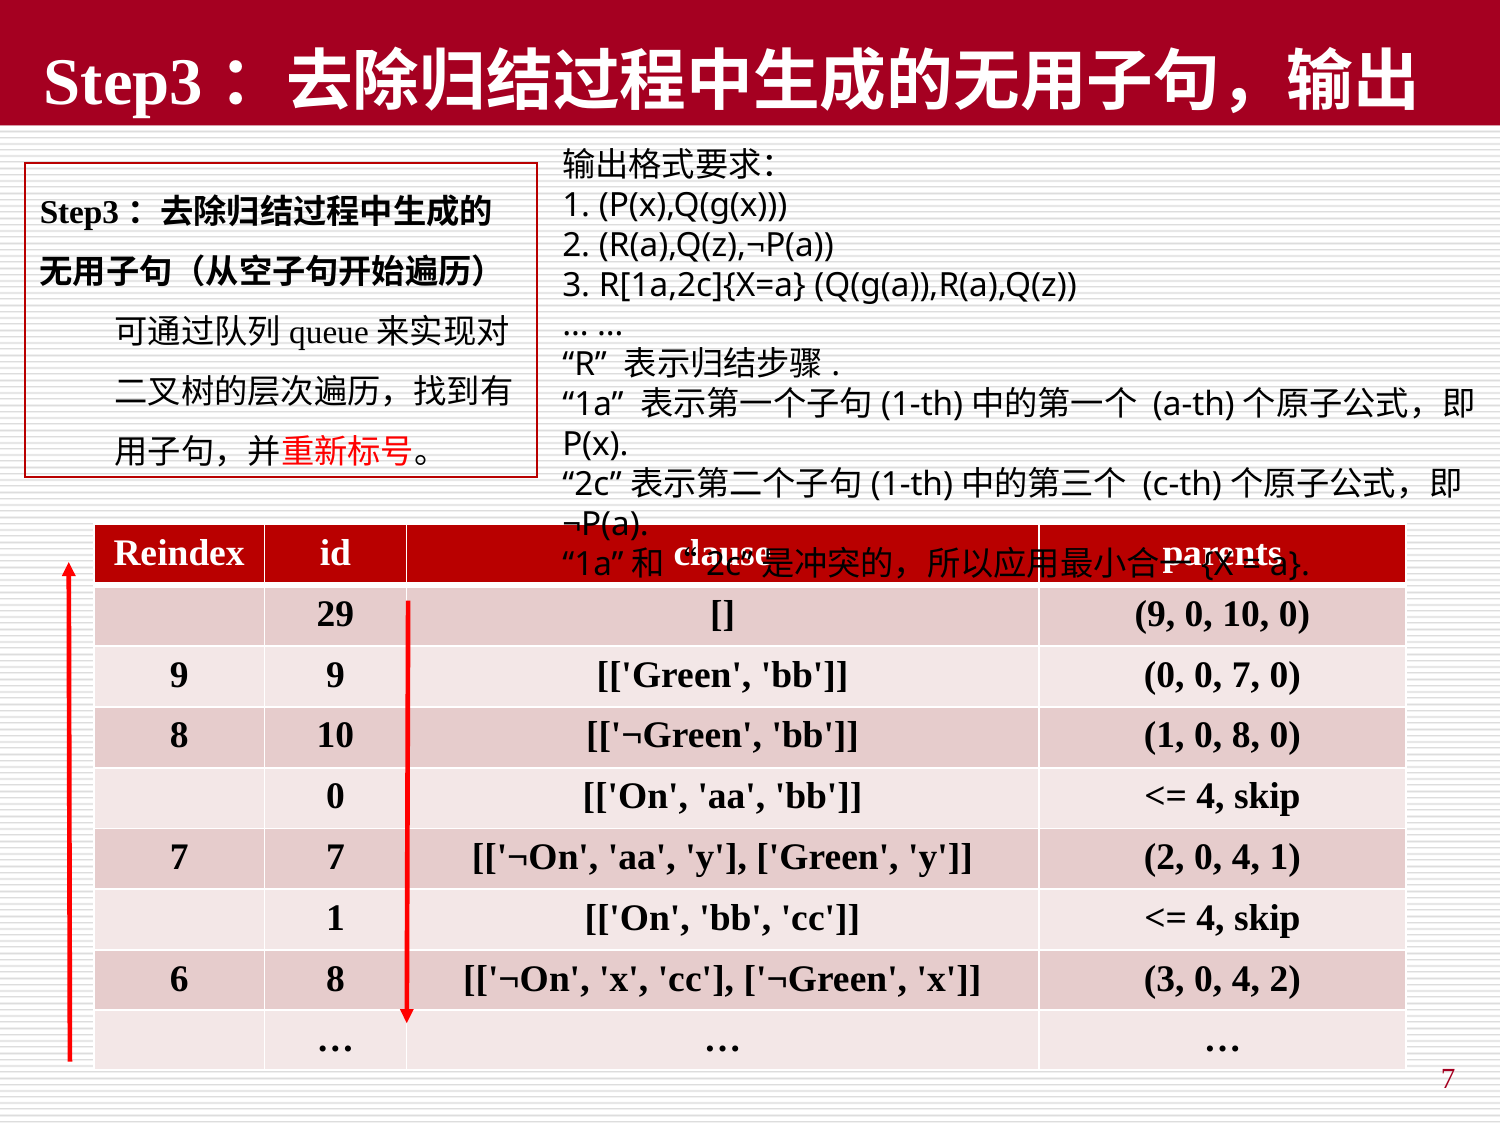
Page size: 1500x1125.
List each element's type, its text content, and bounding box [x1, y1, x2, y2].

table_cell 1 [265, 890, 404, 949]
table_cell (3, 0, 4, 2) [1040, 951, 1405, 1009]
text_box 输出格式要求： 1. (P(x),Q(g(x))) 2. (R(a),Q(z),¬P(a)) 3. R[1a,2c]{X=a} (Q(g(a)),R(a),Q(z)) … … “R” 表示归结步骤. “1a” 表示第一个子句(1-th)中的第一个 (a-th)个原子公式，即P(x). “2c”表示第二个子句(1-th)中的第三个 (c-th)个原子公式，即¬P(a). “1a”和“2c”是冲突的，所以应用最小合一{X = a}. [547, 135, 1500, 590]
table_cell (2, 0, 4, 1) [1040, 829, 1405, 888]
table_cell [95, 890, 264, 949]
slide_number 7 [1145, 1052, 1471, 1112]
table_cell [95, 1011, 264, 1069]
table_header clause [407, 525, 547, 582]
table_cell [['Green', 'bb']] [411, 647, 1038, 706]
table_cell (0, 0, 7, 0) [1040, 647, 1405, 706]
table_cell … [265, 1011, 406, 1069]
table_cell [['On', 'aa', 'bb']] [410, 769, 1038, 828]
picture [0, 126, 1500, 1125]
table_cell <= 4, skip [1040, 890, 1405, 949]
title Step3：去除归结过程中生成的无用子句，输出 [0, 0, 1500, 126]
table_cell [['¬On', 'aa', 'y'], ['Green', 'y']] [410, 829, 1038, 888]
table_cell … [407, 1011, 1038, 1069]
table_cell <= 4, skip [1040, 769, 1405, 828]
table_cell [95, 769, 264, 828]
text_box Step3：去除归结过程中生成的无用子句（从空子句开始遍历） 可通过队列queue来实现对二叉树的层次遍历，找到有用子句，并重新标号。 [24, 162, 538, 478]
table_cell [['On', 'bb', 'cc']] [410, 890, 1038, 949]
table_cell [['¬On', 'x', 'cc'], ['¬Green', 'x']] [410, 951, 1038, 1009]
table_cell 0 [265, 769, 405, 828]
table_cell 8 [265, 951, 404, 1009]
table_cell 7 [265, 829, 405, 888]
table_cell 7 [95, 829, 264, 888]
table_cell (1, 0, 8, 0) [1040, 708, 1405, 767]
table_header Reindex [95, 525, 264, 582]
table_cell [95, 588, 264, 645]
table_cell [['¬Green', 'bb']] [410, 708, 1038, 767]
table_cell [] [407, 588, 1038, 645]
table_cell 6 [95, 951, 264, 1009]
table_cell 8 [95, 708, 264, 767]
table_cell 9 [95, 647, 264, 706]
table_cell 10 [265, 708, 405, 767]
table_cell … [1040, 1011, 1405, 1069]
table_header id [265, 525, 406, 582]
table_cell 9 [265, 647, 405, 706]
table_cell 29 [265, 588, 406, 645]
table_cell (9, 0, 10, 0) [1040, 590, 1405, 645]
